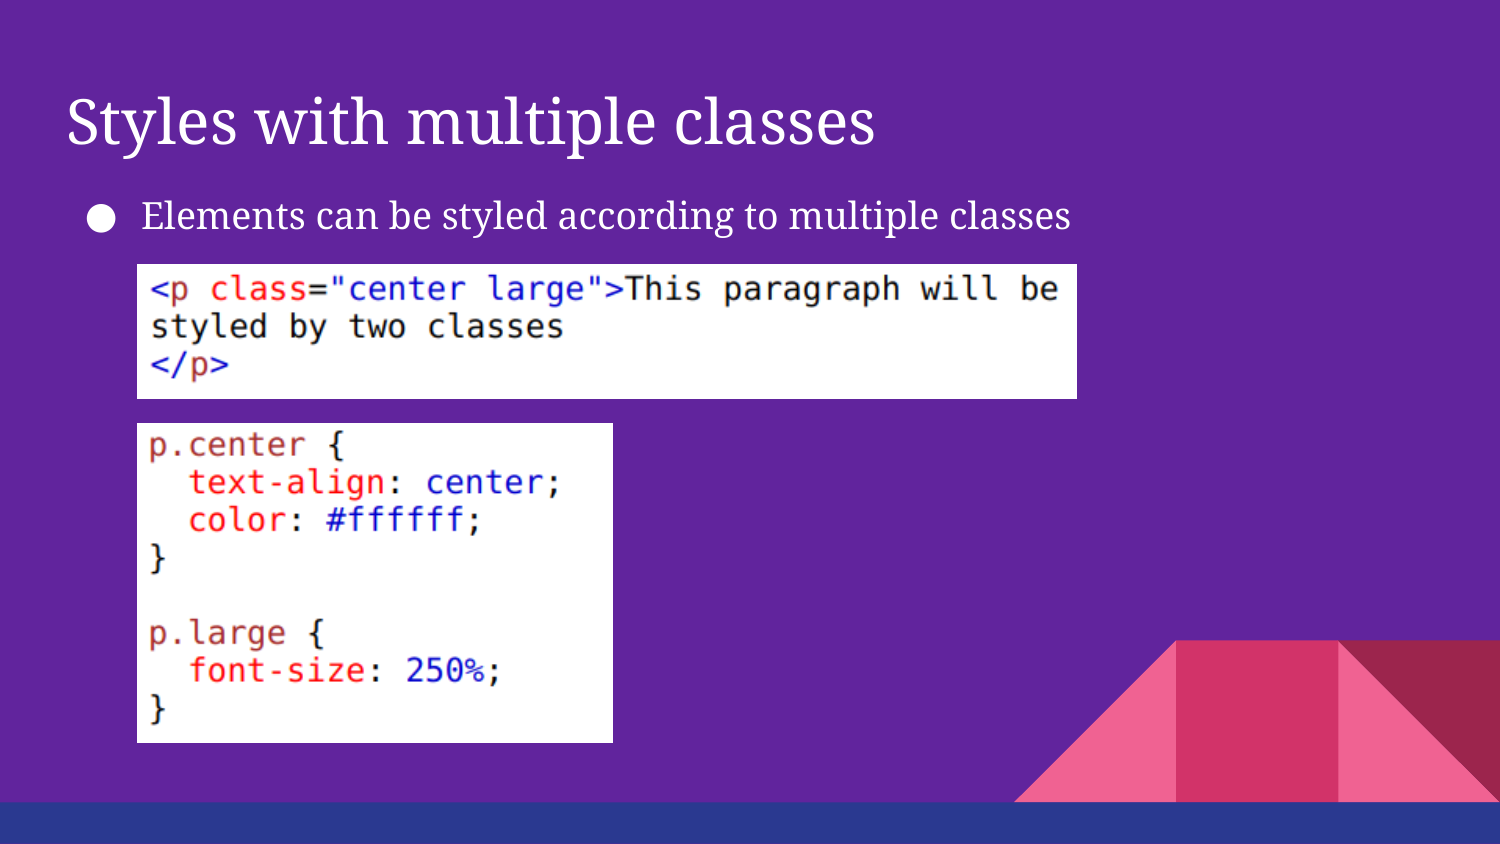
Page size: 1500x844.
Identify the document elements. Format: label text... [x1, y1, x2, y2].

list Elements can be styled according to multiple classes [51, 176, 1449, 265]
title Styles with multiple classes [51, 67, 1449, 167]
picture [137, 423, 613, 743]
picture [136, 264, 1077, 399]
